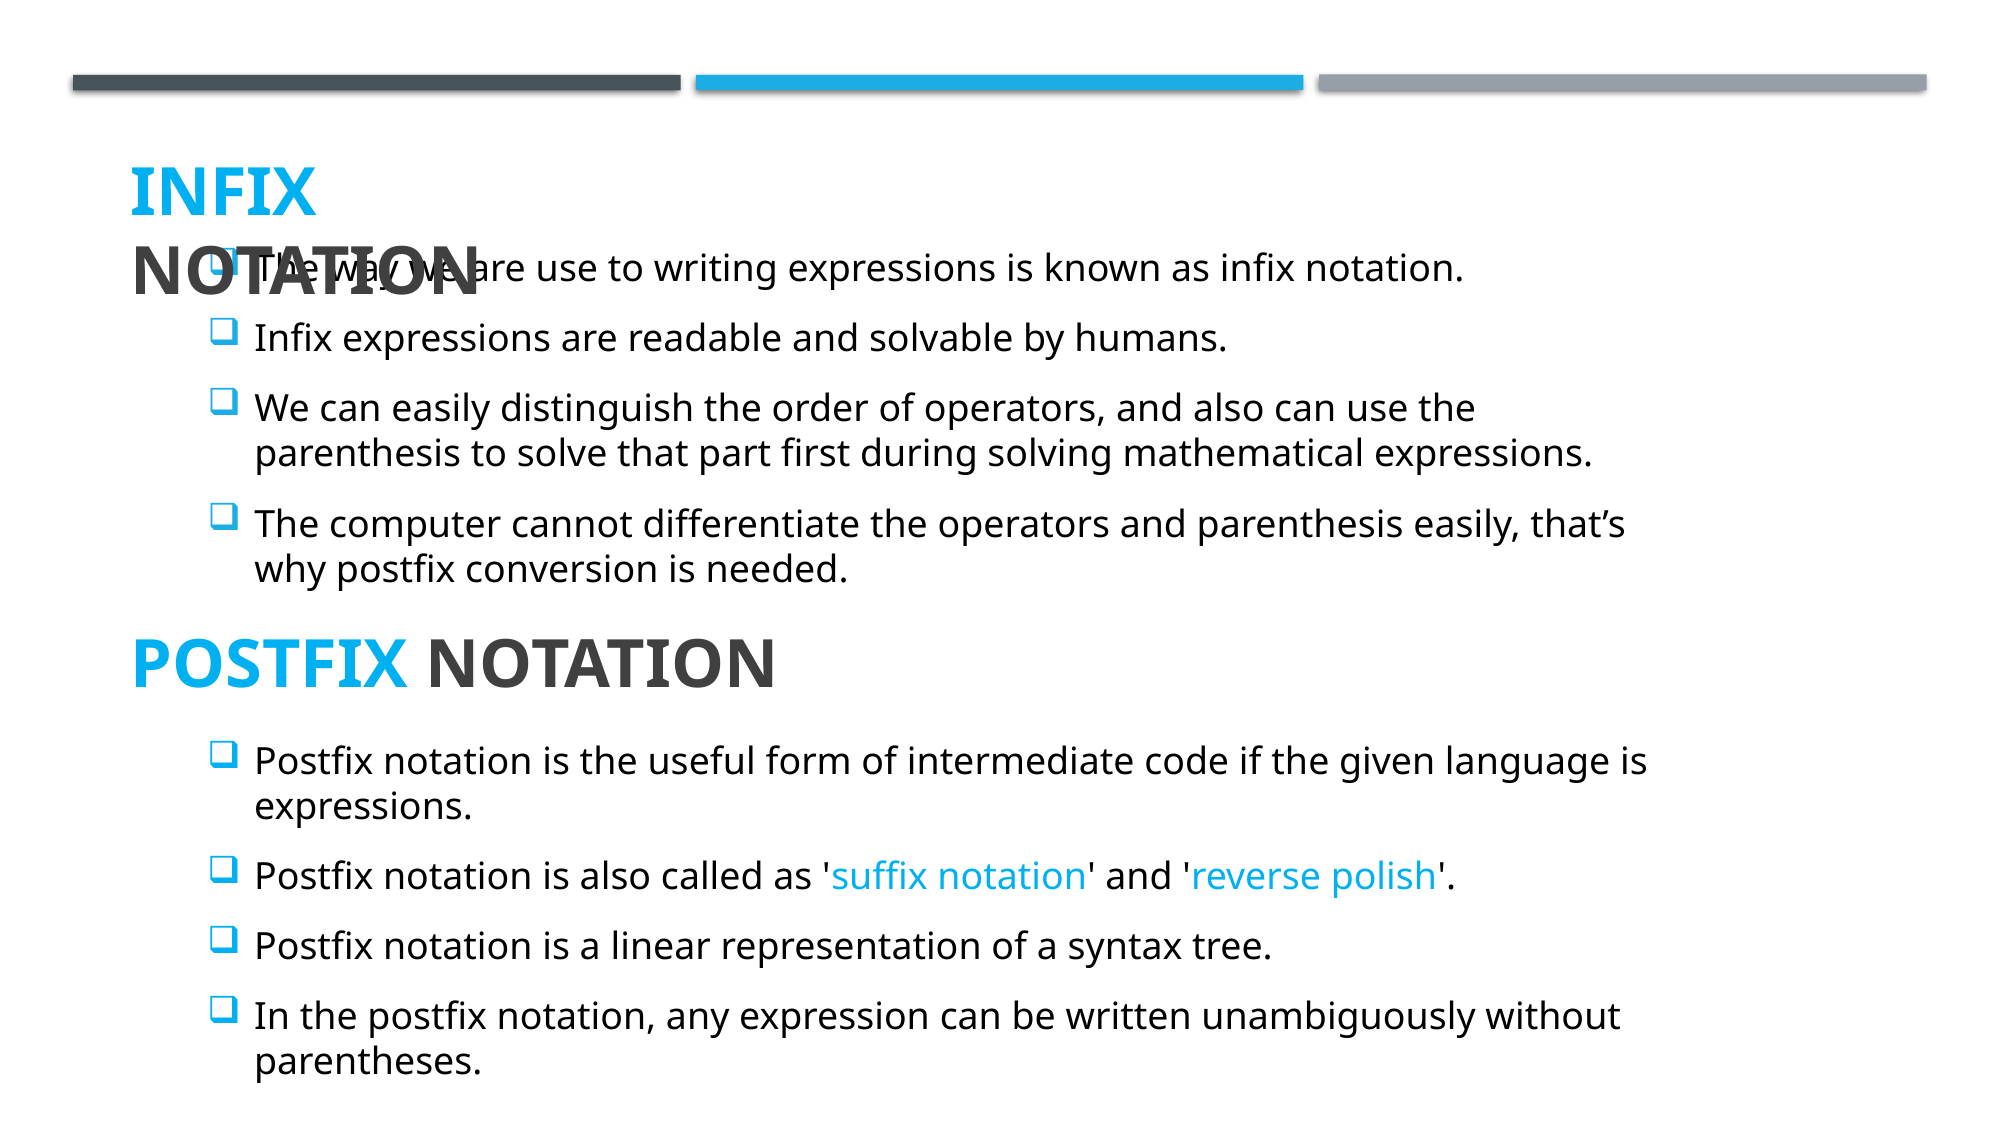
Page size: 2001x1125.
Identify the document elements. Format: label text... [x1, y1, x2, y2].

text_box Postfix notation is the useful form of intermediate code if the given language is expressions. Postfix notation is also called as 'suffix notation' and 'reverse polish'. Postfix notation is a linear representation of a syntax tree. In the postfix notation, any expression can be written unambiguously without parentheses. [192, 729, 1712, 1090]
text_box POSTFIX NOTATION [115, 613, 801, 709]
text_box INFIX NOTATION [115, 141, 693, 316]
text_box The way we are use to writing expressions is known as infix notation. Infix expressions are readable and solvable by humans. We can easily distinguish the order of operators, and also can use the parenthesis to solve that part first during solving mathematical expressions. The computer cannot differentiate the operators and parenthesis easily, that’s why postfix conversion is needed. [192, 236, 1663, 597]
